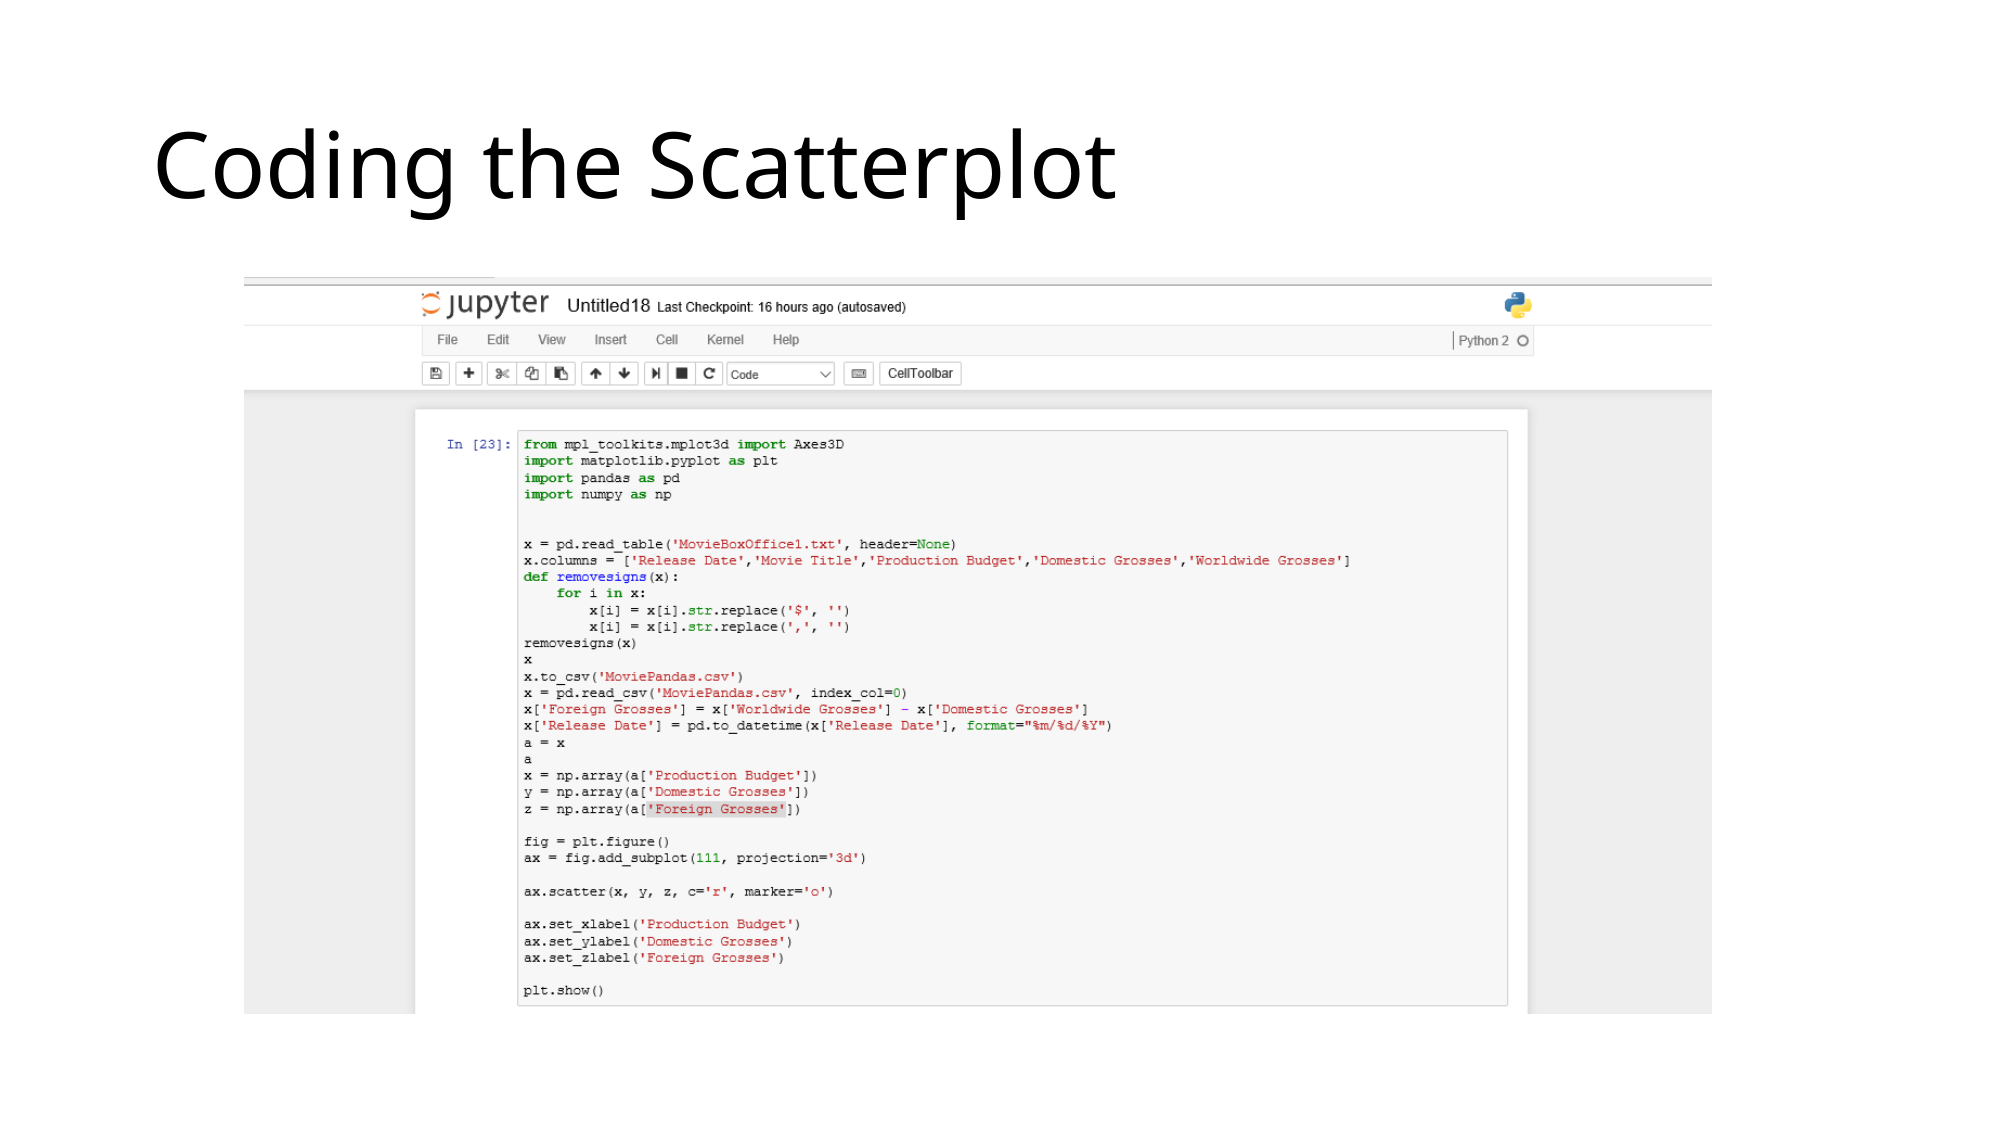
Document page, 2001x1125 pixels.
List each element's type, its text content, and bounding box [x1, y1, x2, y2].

title Coding the Scatterplot [137, 59, 1863, 278]
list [244, 277, 1712, 1014]
